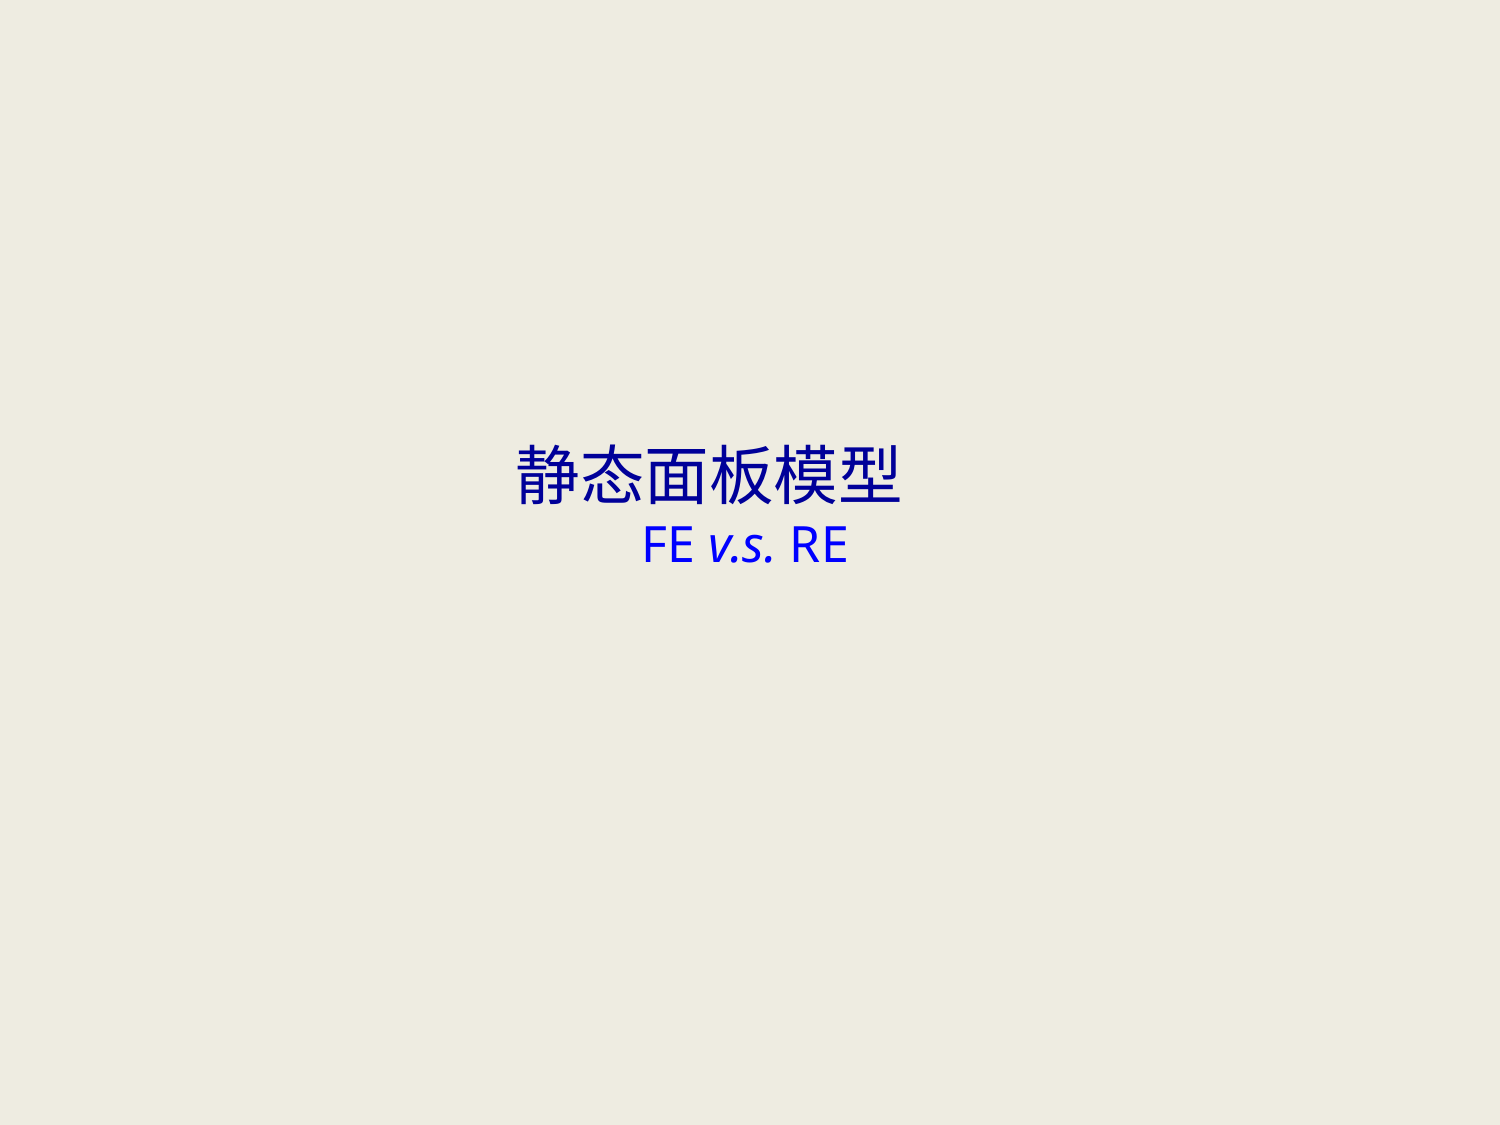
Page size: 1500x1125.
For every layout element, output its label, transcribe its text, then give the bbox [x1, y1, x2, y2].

title 静态面板模型 FE v.s. RE [70, 410, 1421, 598]
